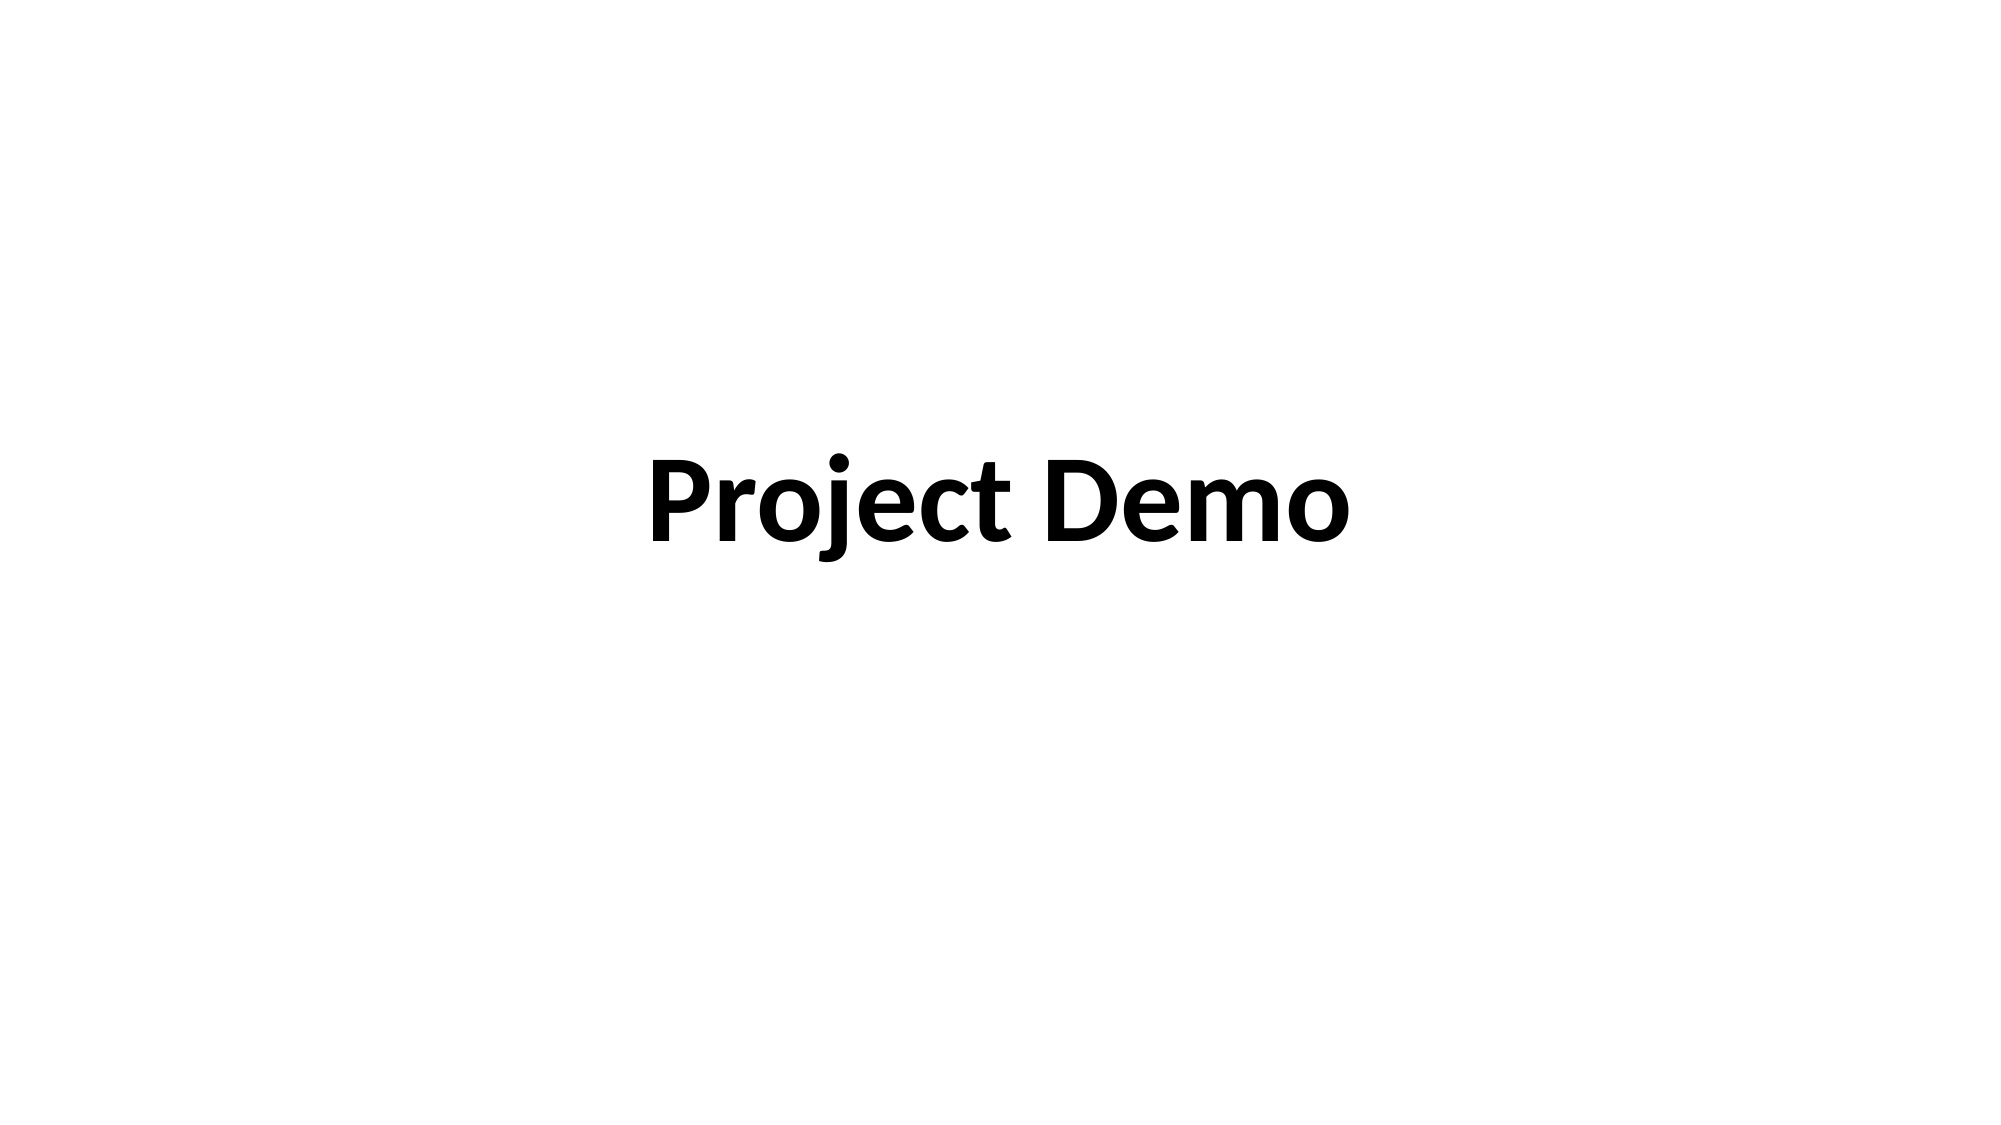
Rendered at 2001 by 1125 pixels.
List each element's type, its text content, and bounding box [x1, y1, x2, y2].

title Project Demo [249, 184, 1750, 576]
